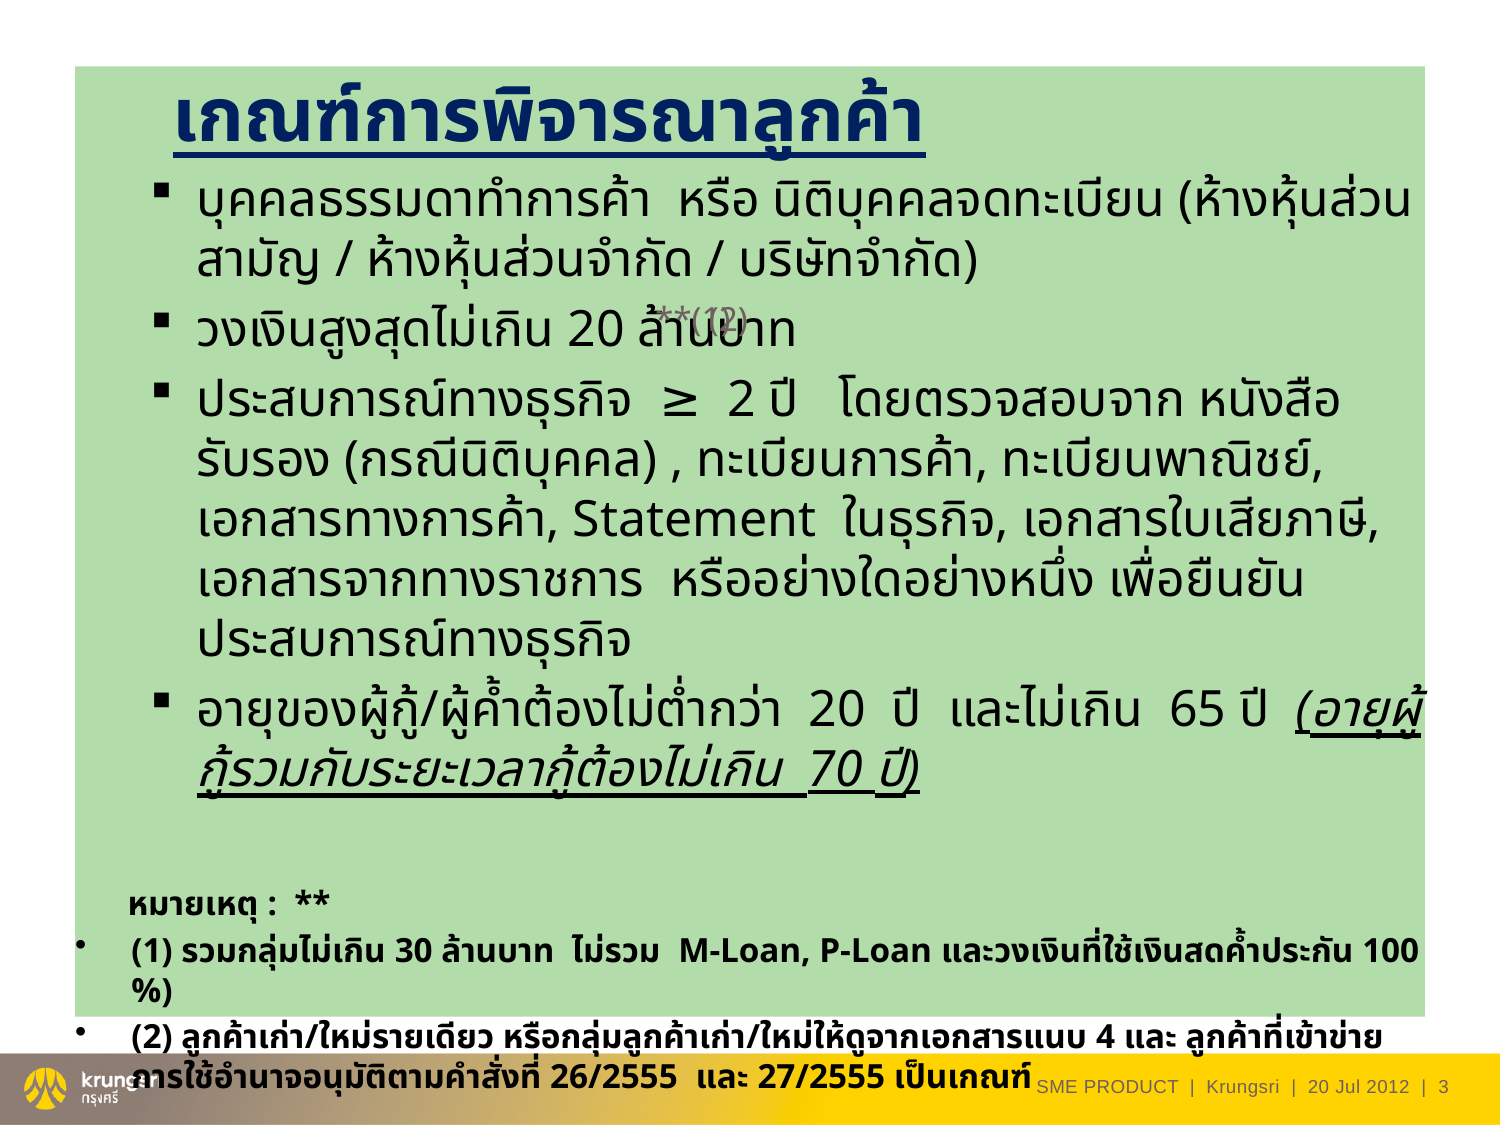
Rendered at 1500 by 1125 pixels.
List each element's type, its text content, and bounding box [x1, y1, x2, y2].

slide_number 3 [1438, 1064, 1493, 1109]
text_box **(1) [640, 290, 694, 346]
picture [0, 1053, 1500, 1125]
text_box (2) [694, 290, 766, 346]
list เกณฑ์การพิจารณาลูกค้า บุคคลธรรมดาทำการค้า หรือ นิติบุคคลจดทะเบียน (ห้างหุ้นส่วนสามัญ / ห้างหุ้นส่วนจำกัด / บริษัทจำกัด) วงเงินสูงสุดไม่เกิน 20 ล้านบาท ประสบการณ์ทางธุรกิจ ≥ 2 ปี โดยตรวจสอบจาก หนังสือรับรอง (กรณีนิติบุคคล) , ทะเบียนการค้า, ทะเบียนพาณิชย์, เอกสารทางการค้า, Statement ในธุรกิจ, เอกสารใบเสียภาษี, เอกสารจากทางราชการ หรืออย่างใดอย่างหนึ่ง เพื่อยืนยันประสบการณ์ทางธุรกิจ อายุของผู้กู้/ผู้ค้ำต้องไม่ต่ำกว่า 20 ปี และไม่เกิน 65 ปี (อายุผู้กู้รวมกับระยะเวลากู้ต้องไม่เกิน 70 ปี) หมายเหตุ : ** (1) รวมกลุ่มไม่เกิน 30 ล้านบาท ไม่รวม M-Loan, P-Loan และวงเงินที่ใช้เงินสดค้ำประกัน 100 %) (2) ลูกค้าเก่า/ใหม่รายเดียว หรือกลุ่มลูกค้าเก่า/ใหม่ให้ดูจากเอกสารแนบ 4 และ ลูกค้าที่เข้าข่ายการใช้อำนาจอนุมัติตามคำสั่งที่ 26/2555 และ 27/2555 เป็นเกณฑ์ [74, 65, 1426, 1017]
footer SME PRODUCT | Krungsri | 20 Jul 2012 | [676, 1064, 1427, 1109]
